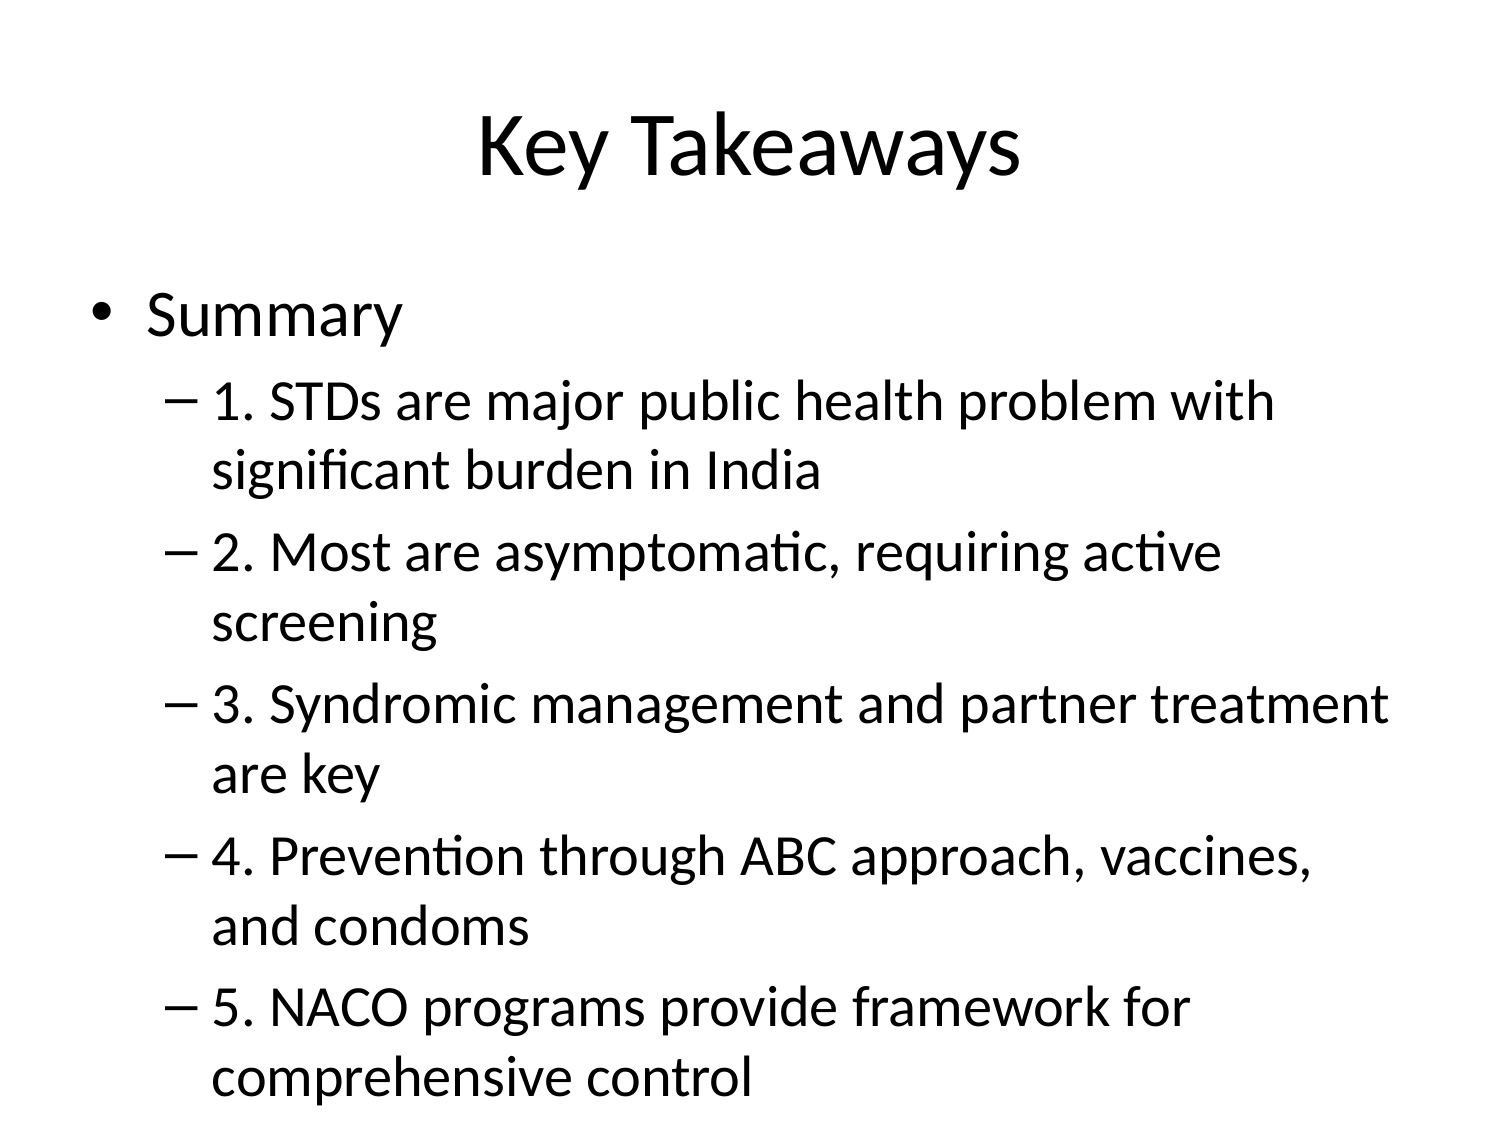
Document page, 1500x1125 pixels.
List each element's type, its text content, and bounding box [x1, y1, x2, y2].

title Key Takeaways [75, 45, 1425, 233]
list Summary 1. STDs are major public health problem with significant burden in India 2. Most are asymptomatic, requiring active screening 3. Syndromic management and partner treatment are key 4. Prevention through ABC approach, vaccines, and condoms 5. NACO programs provide framework for comprehensive control 6. Cultural sensitivity and community engagement essential [75, 262, 1425, 1005]
